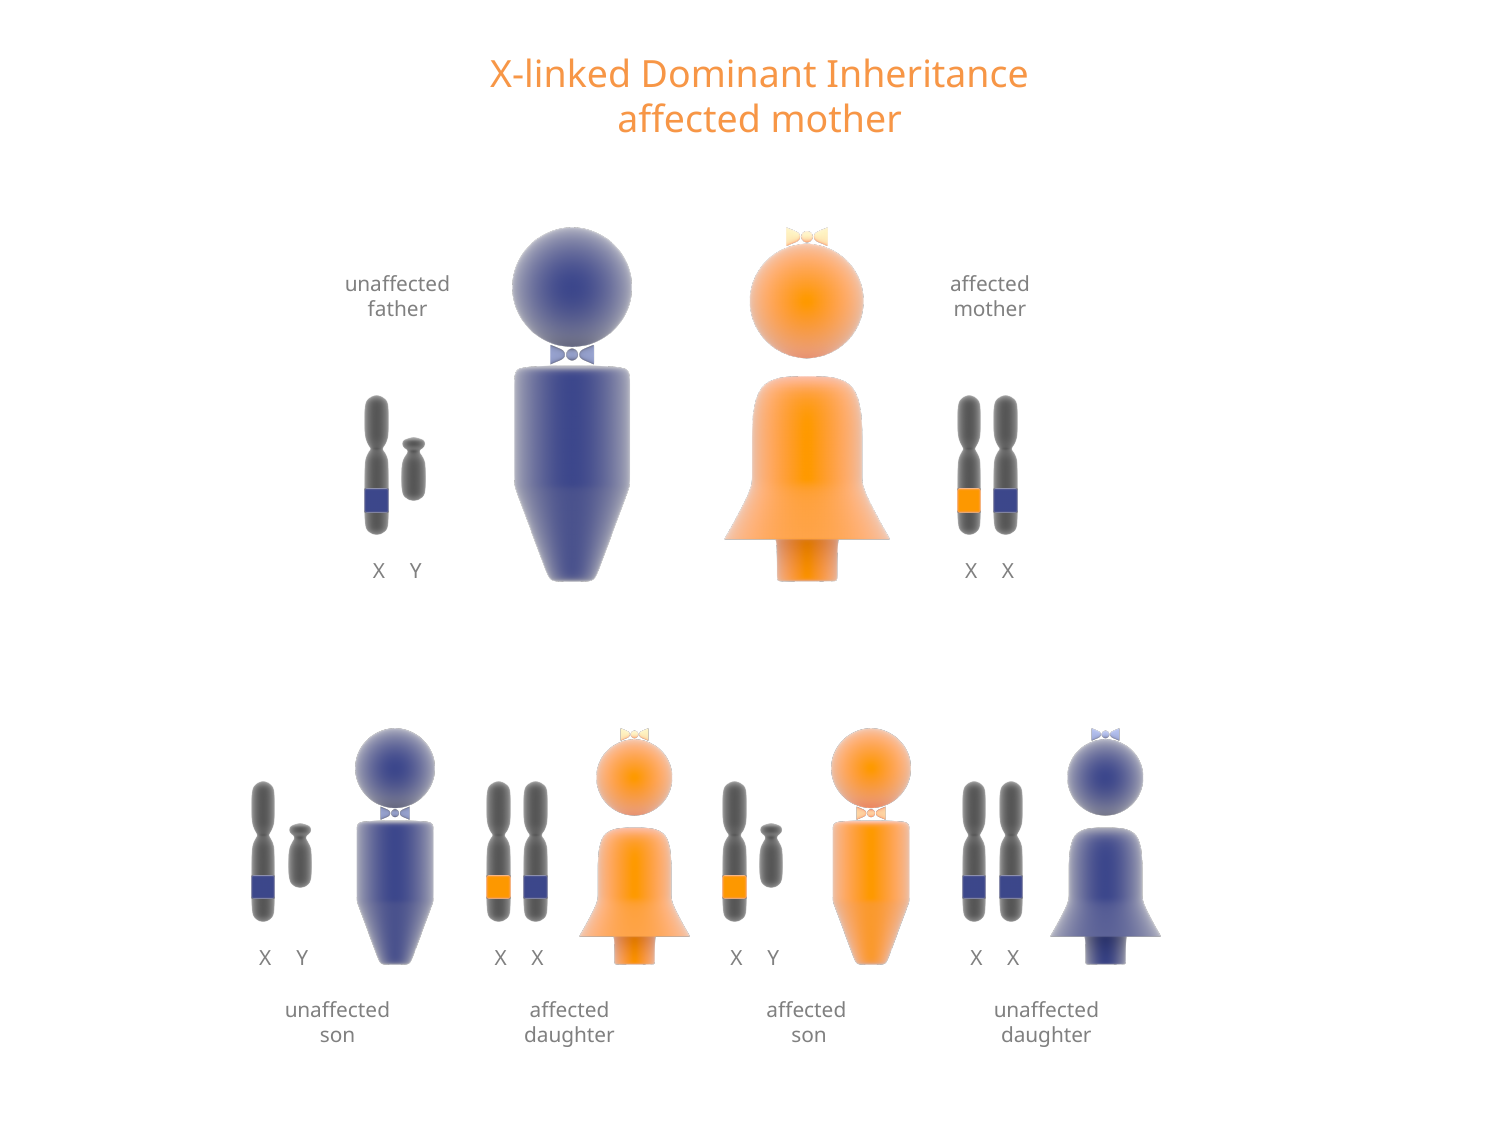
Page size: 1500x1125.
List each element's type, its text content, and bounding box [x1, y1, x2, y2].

picture [724, 227, 890, 583]
text_box unaffected daughter [963, 989, 1130, 1055]
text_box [948, 395, 1031, 592]
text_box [713, 781, 797, 978]
picture [831, 728, 912, 965]
text_box unaffected father [314, 262, 481, 328]
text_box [478, 781, 561, 978]
text_box X-linked Dominant Inheritance affected mother [33, 42, 1487, 222]
text_box unaffected son [254, 989, 421, 1055]
picture [512, 227, 632, 583]
picture [355, 728, 435, 965]
picture [1050, 728, 1161, 965]
picture [579, 728, 690, 965]
text_box affected daughter [486, 989, 653, 1055]
text_box affected mother [922, 262, 1058, 328]
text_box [953, 781, 1037, 978]
text_box affected son [726, 989, 892, 1055]
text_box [356, 395, 439, 592]
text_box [242, 781, 326, 978]
